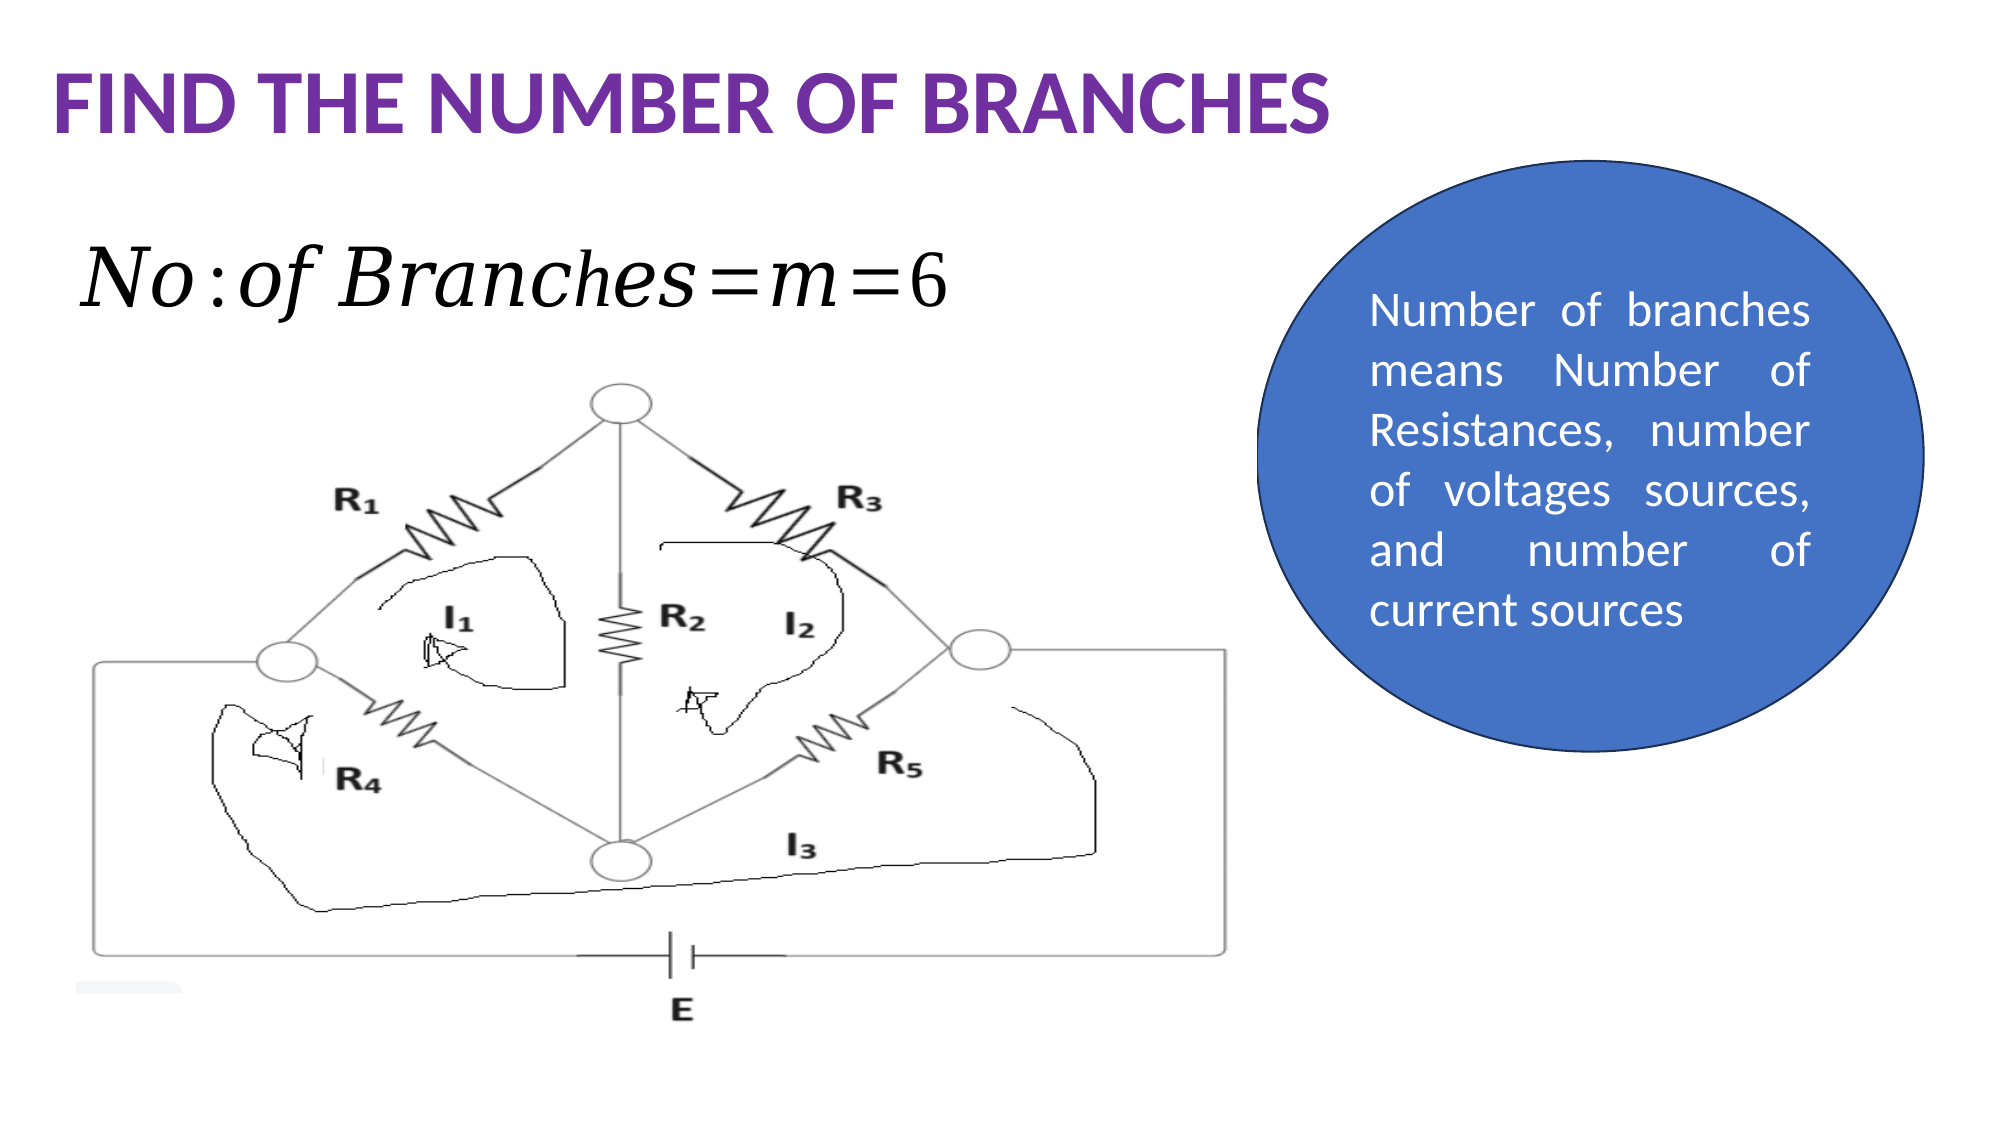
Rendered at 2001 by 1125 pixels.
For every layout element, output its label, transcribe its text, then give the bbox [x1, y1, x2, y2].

picture [76, 378, 1257, 1024]
text_box Number of branches means Number of Resistances, number of voltages sources, and number of current sources [1257, 159, 1925, 753]
text_box FIND THE NUMBER OF BRANCHES [37, 34, 1764, 160]
